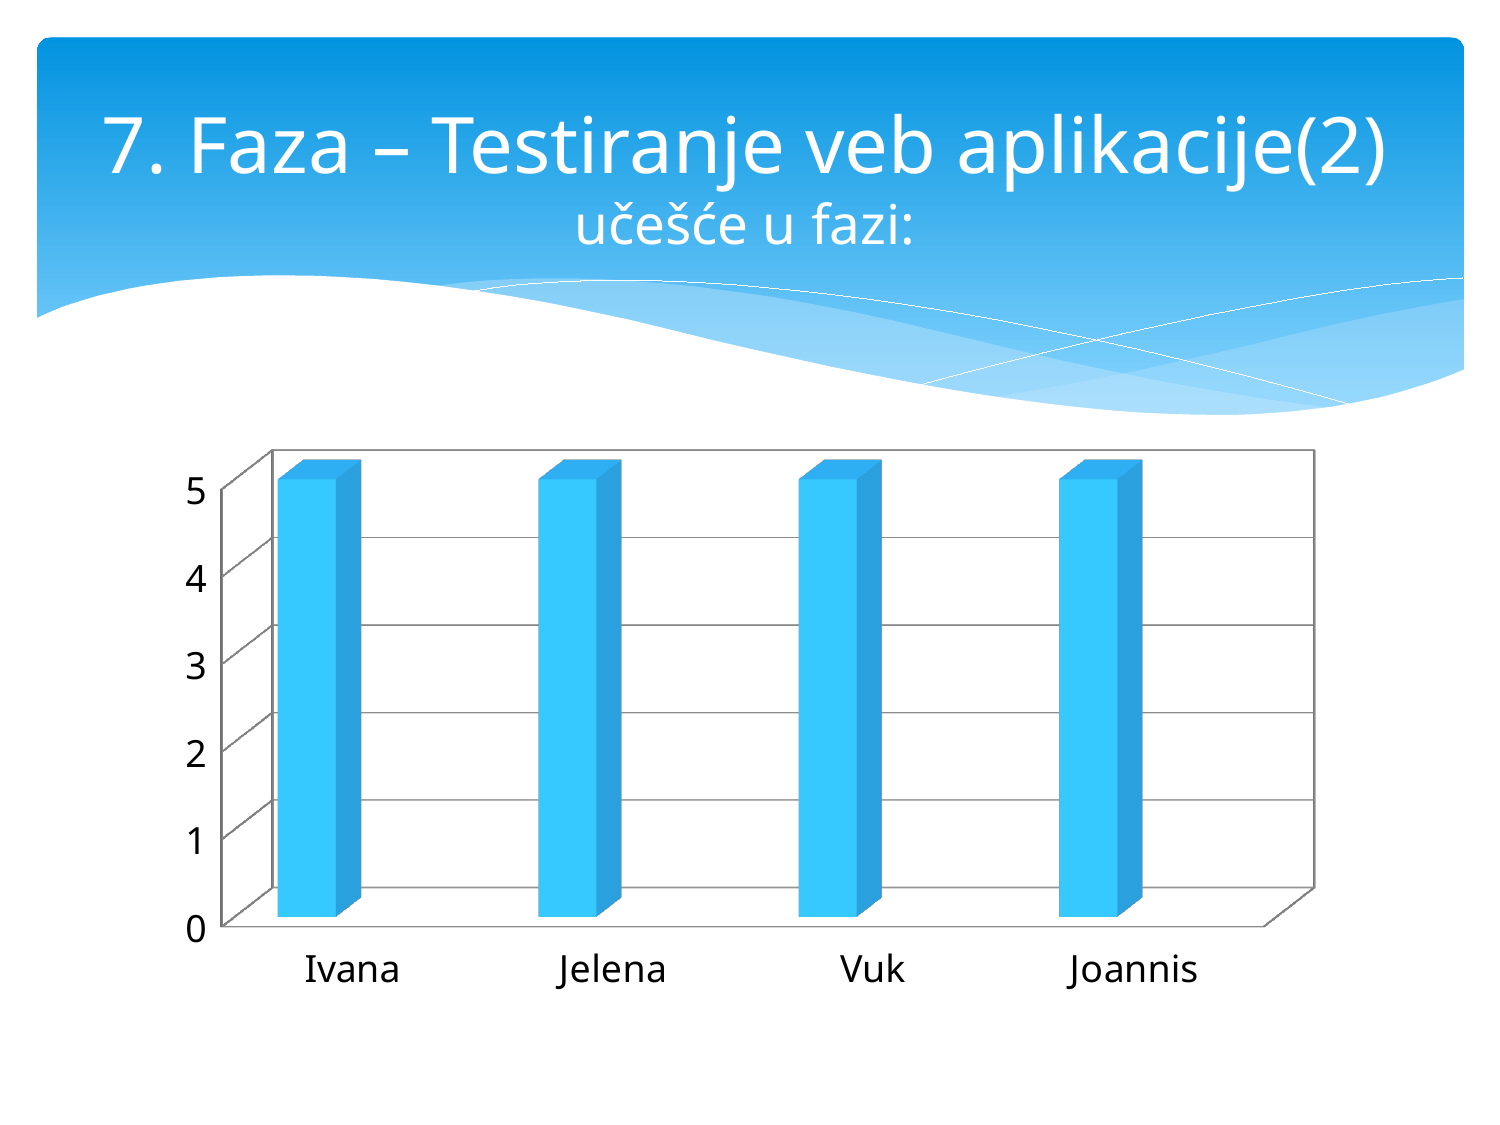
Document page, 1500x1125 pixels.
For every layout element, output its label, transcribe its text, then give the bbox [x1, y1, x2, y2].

chart [142, 438, 1359, 1006]
title 7. Faza – Testiranje veb aplikacije(2) učešće u fazi: [76, 78, 1414, 273]
